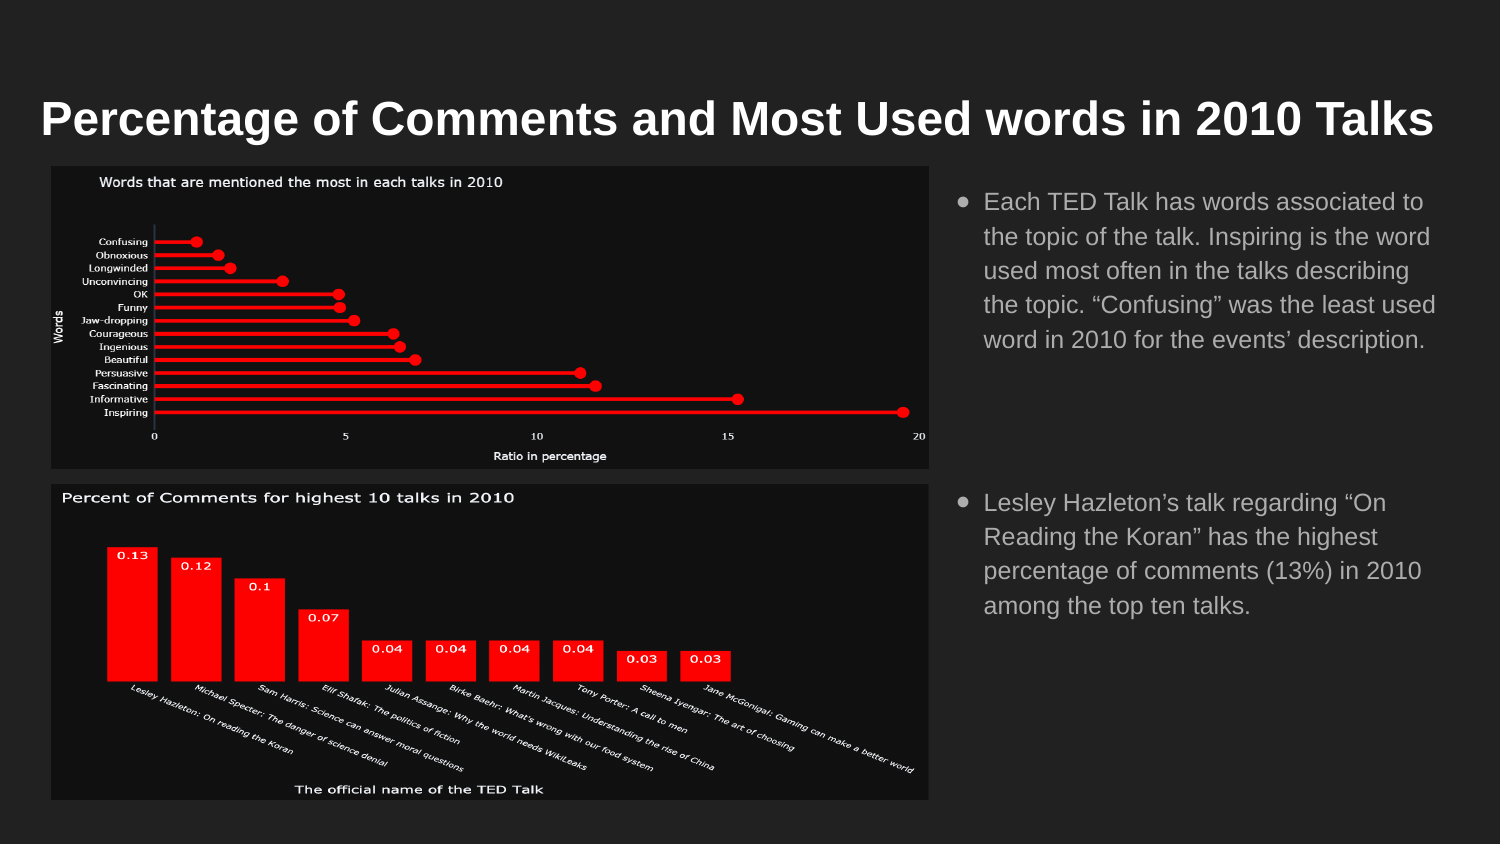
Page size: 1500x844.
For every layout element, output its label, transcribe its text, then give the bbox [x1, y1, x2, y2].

title Percentage of Comments and Most Used words in 2010 Talks [25, 72, 1475, 167]
picture [50, 483, 929, 801]
picture [50, 166, 929, 469]
list Each TED Talk has words associated to the topic of the talk. Inspiring is the word used most often in the talks describing the topic. “Confusing” was the least used word in 2010 for the events’ description. Lesley Hazleton’s talk regarding “On Reading the Koran” has the highest percentage of comments (13%) in 2010 among the top ten talks. [940, 166, 1458, 800]
